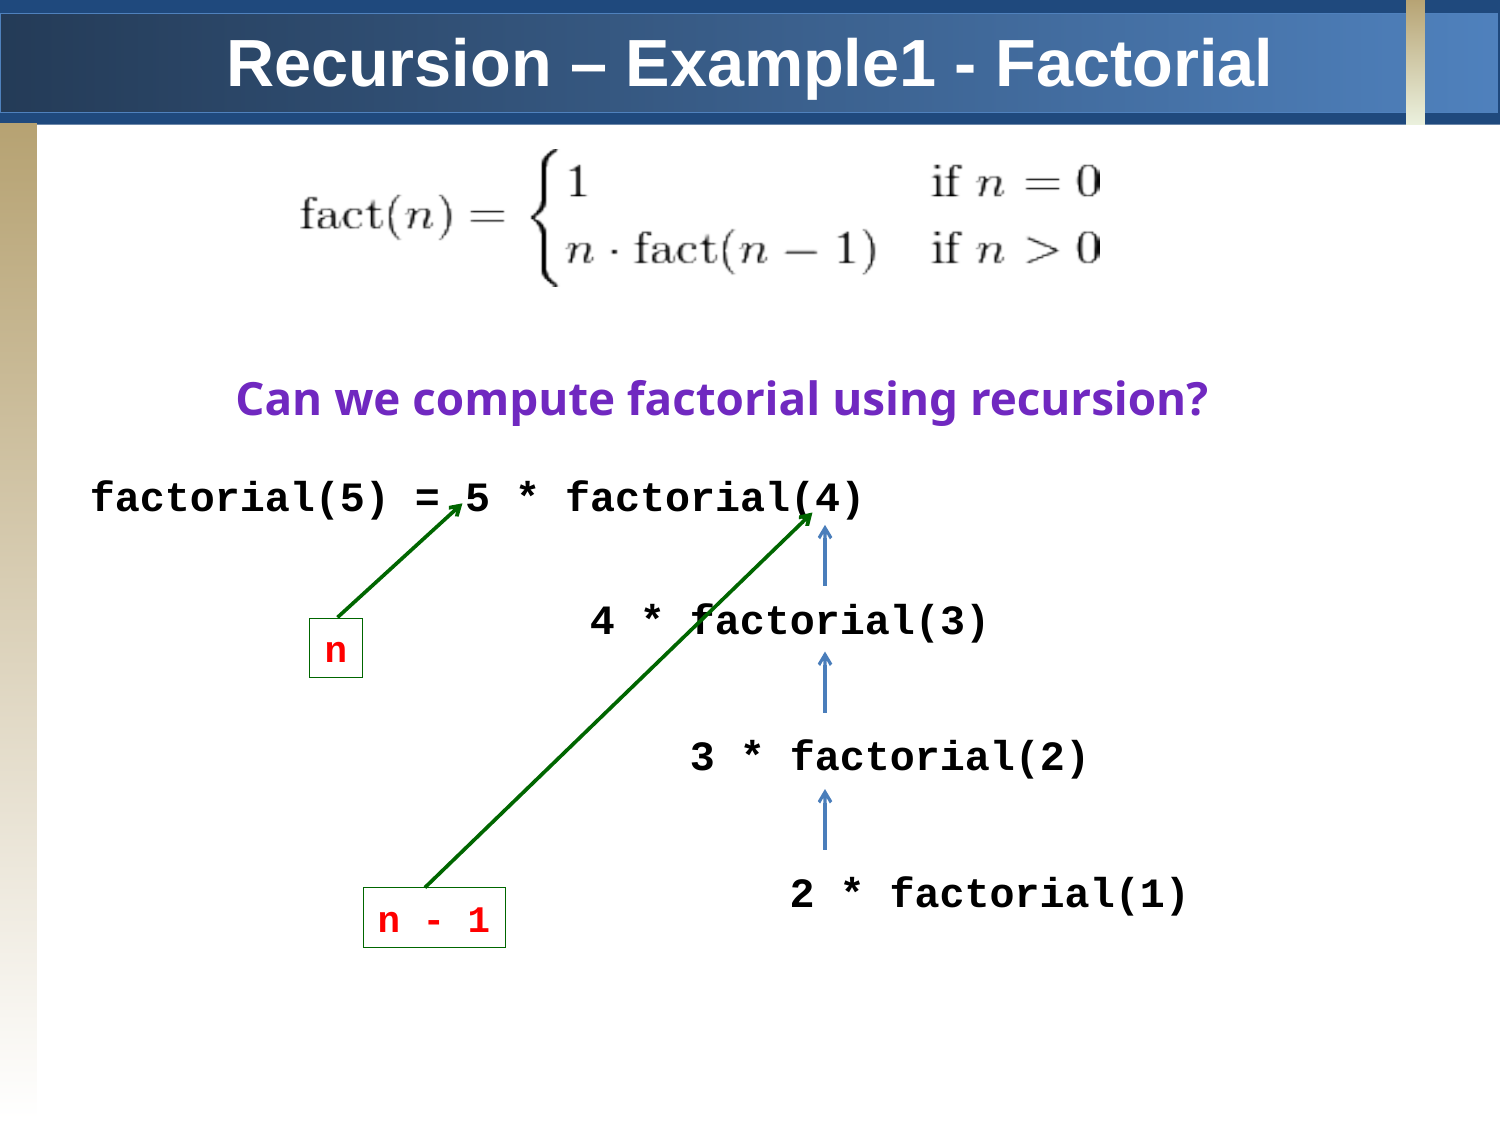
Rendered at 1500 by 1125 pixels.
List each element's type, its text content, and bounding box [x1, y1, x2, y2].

text_box 3 * factorial(2) [816, 721, 1125, 837]
title Recursion – Example1 - Factorial [0, 12, 1500, 100]
text_box factorial(5) = 5 * factorial(4) [75, 462, 1025, 528]
picture [299, 149, 1101, 288]
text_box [337, 503, 463, 618]
text_box n - 1 [363, 887, 506, 948]
text_box 4 * factorial(3) [816, 585, 1025, 701]
text_box n [309, 618, 363, 678]
text_box 2 * factorial(1) [774, 858, 1225, 974]
text_box Can we compute factorial using recursion? [220, 362, 1236, 433]
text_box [424, 512, 813, 888]
